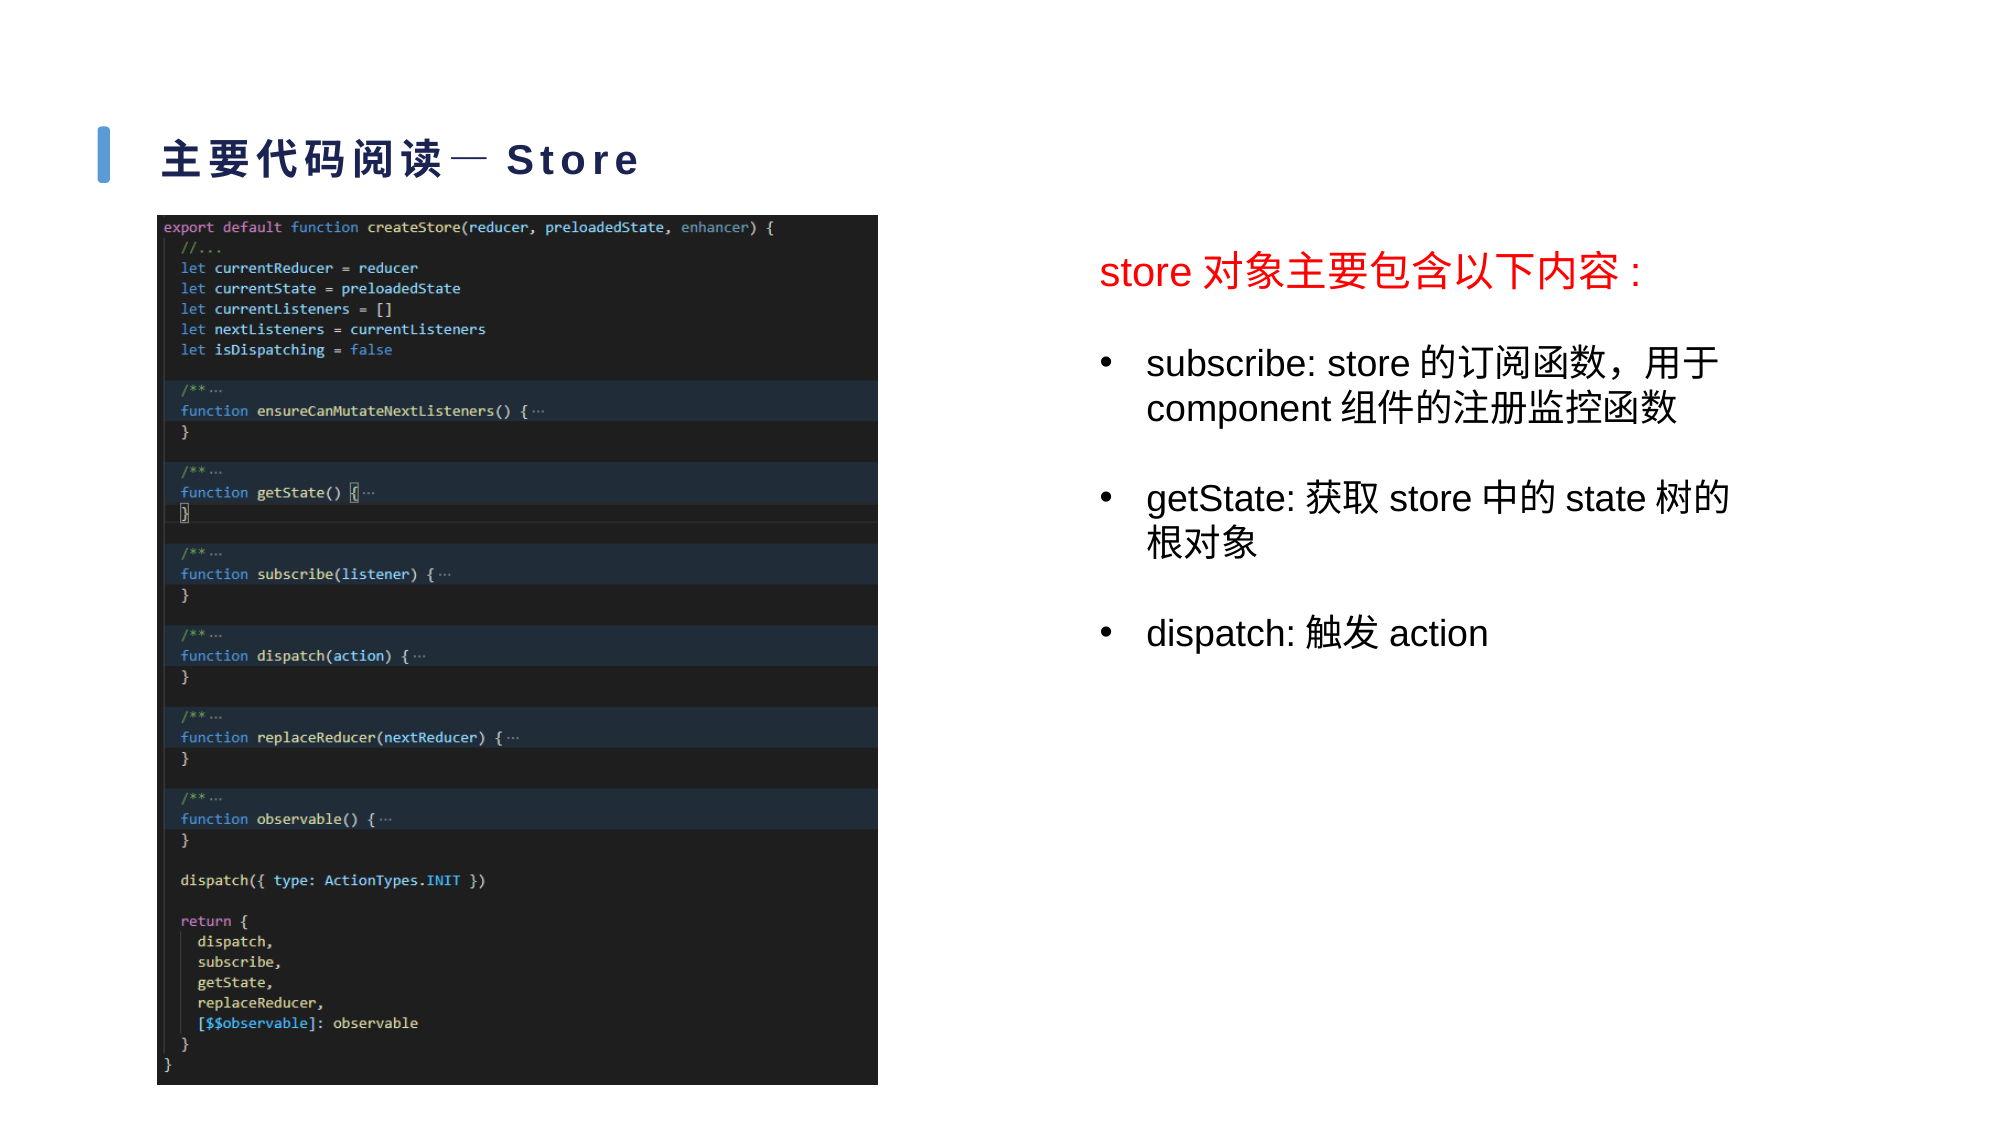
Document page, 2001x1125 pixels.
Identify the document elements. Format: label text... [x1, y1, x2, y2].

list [157, 215, 878, 1085]
title 主要代码阅读—Store [145, 99, 1900, 216]
text_box store对象主要包含以下内容: subscribe: store的订阅函数，用于component组件的注册监控函数 getState:获取store中的state树的根对象 dispatch:触发action [1084, 236, 1763, 662]
